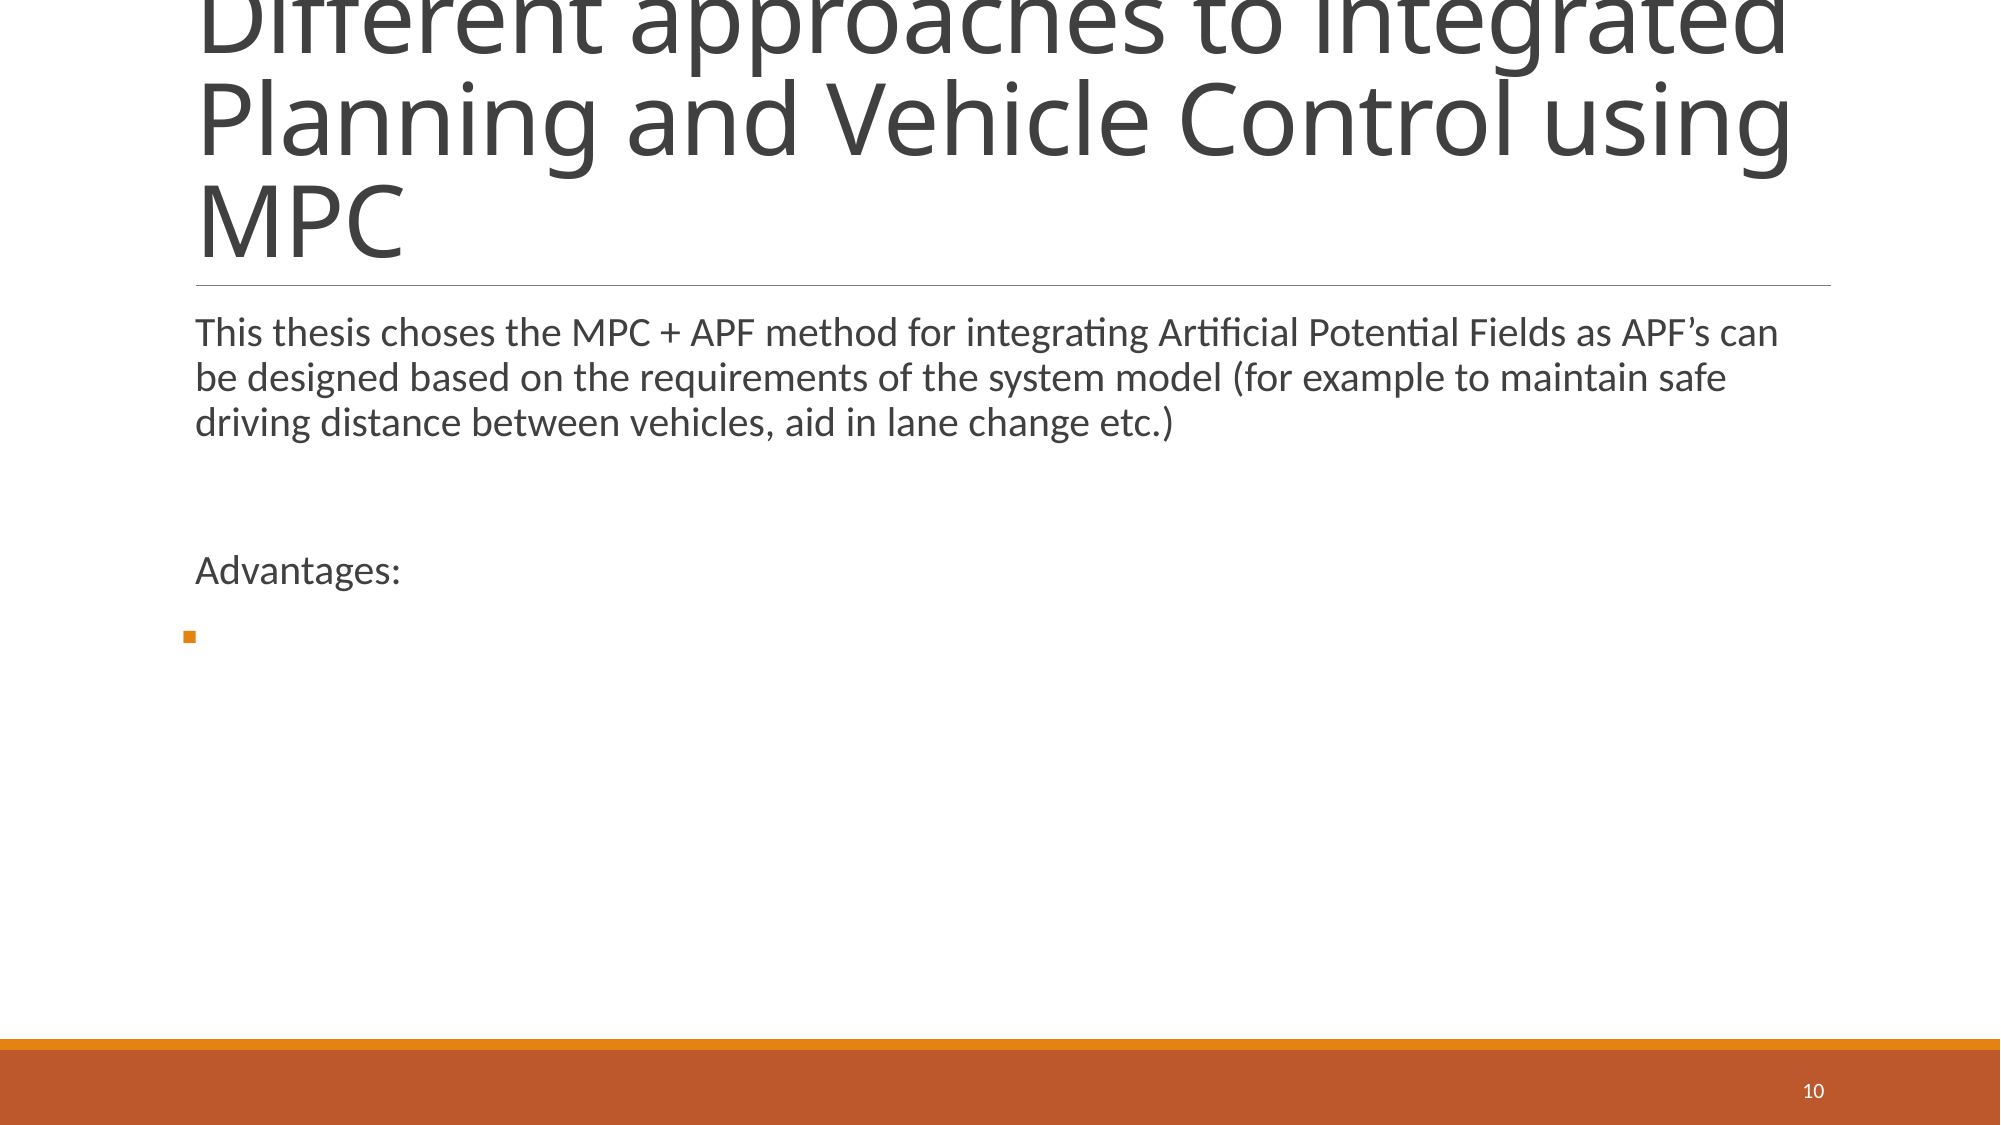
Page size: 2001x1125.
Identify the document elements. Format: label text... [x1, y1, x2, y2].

list This thesis choses the MPC + APF method for integrating Artificial Potential Fields as APF’s can be designed based on the requirements of the system model (for example to maintain safe driving distance between vehicles, aid in lane change etc.) Advantages: [180, 302, 1830, 963]
slide_number 10 [1624, 1059, 1840, 1120]
title Different approaches to integrated Planning and Vehicle Control using MPC [180, 47, 1830, 285]
